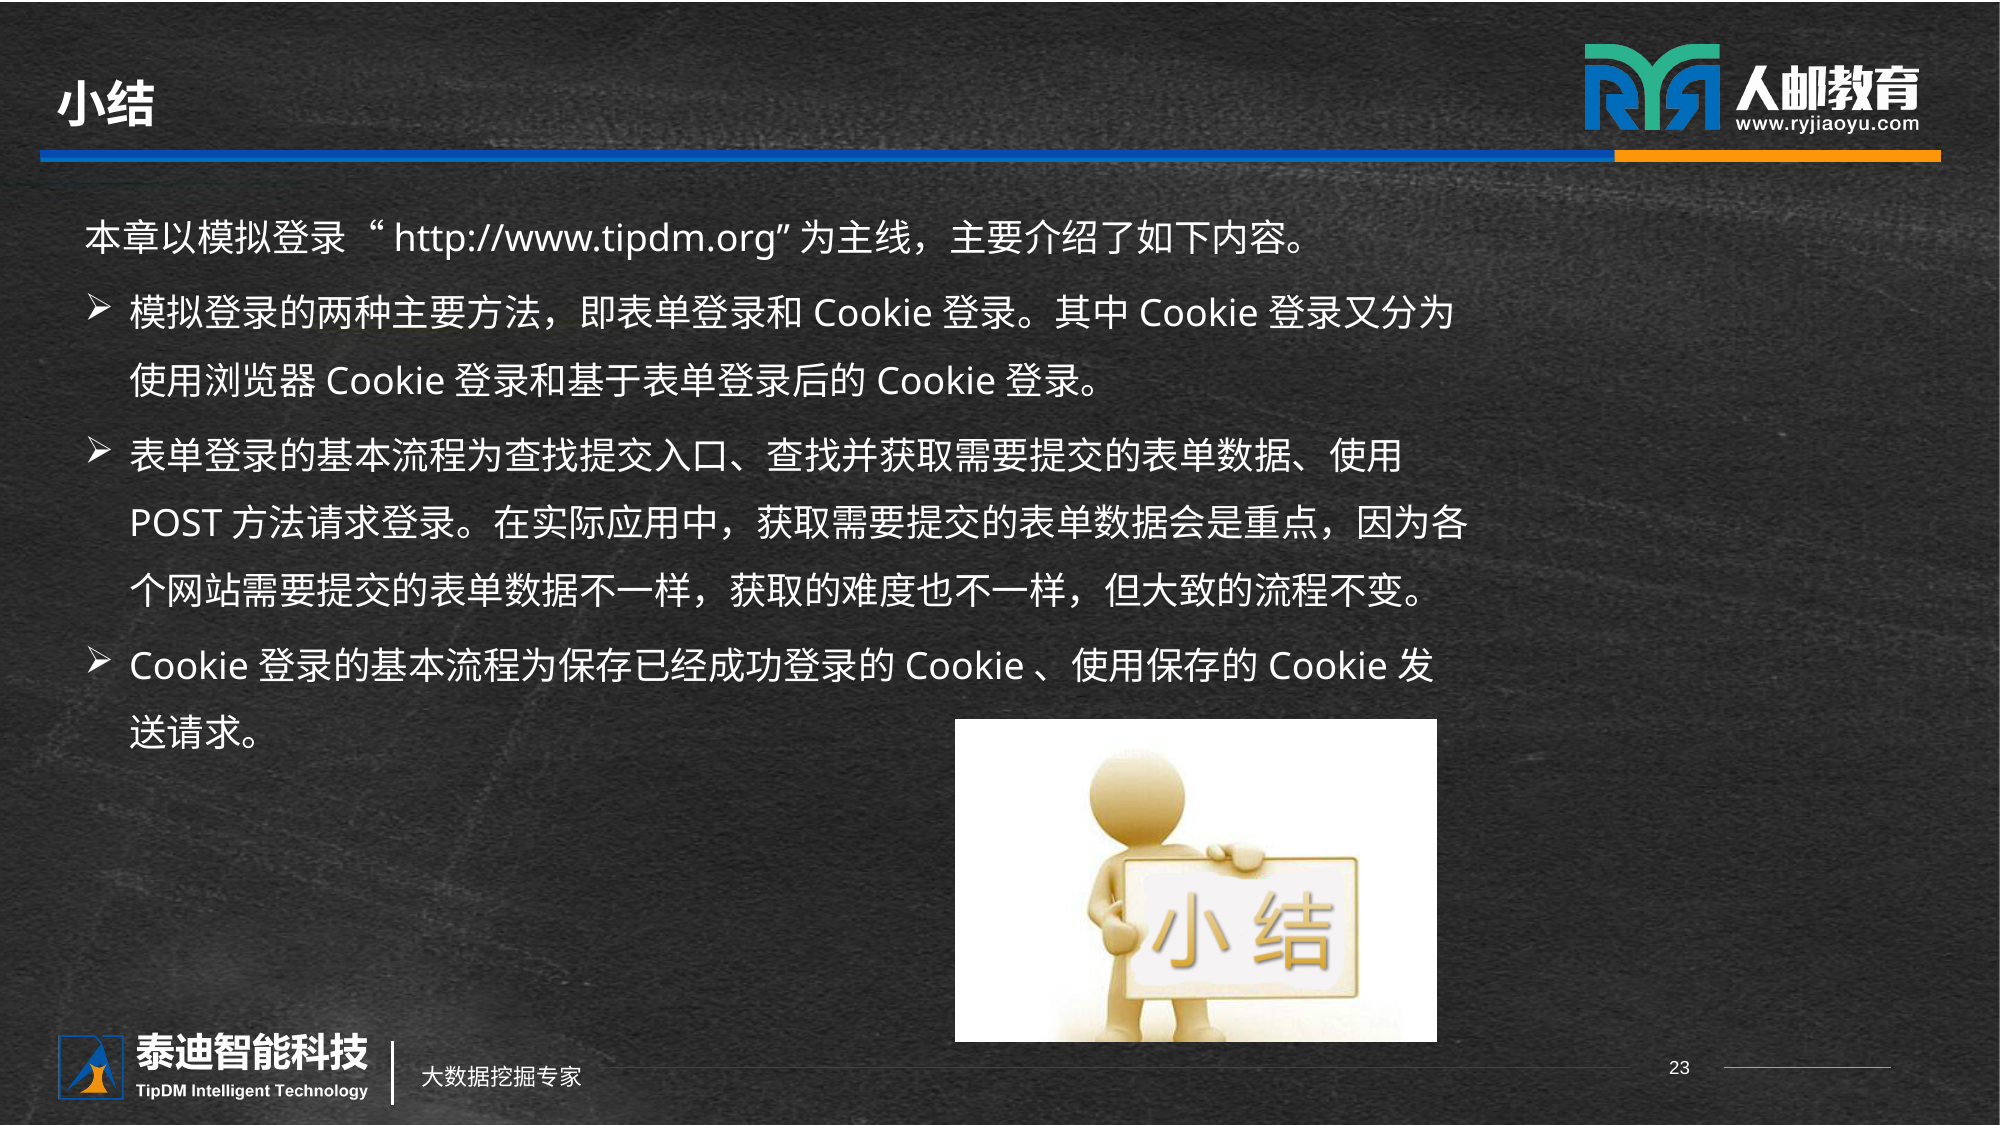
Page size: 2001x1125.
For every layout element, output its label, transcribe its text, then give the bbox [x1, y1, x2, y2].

list 本章以模拟登录“http://www.tipdm.org”为主线，主要介绍了如下内容。 模拟登录的两种主要方法，即表单登录和Cookie登录。其中Cookie登录又分为使用浏览器Cookie登录和基于表单登录后的Cookie登录。 表单登录的基本流程为查找提交入口、查找并获取需要提交的表单数据、使用POST方法请求登录。在实际应用中，获取需要提交的表单数据会是重点，因为各个网站需要提交的表单数据不一样，获取的难度也不一样，但大致的流程不变。 Cookie登录的基本流程为保存已经成功登录的Cookie、使用保存的Cookie发送请求。 [69, 184, 1487, 1003]
picture [0, 2, 2000, 1125]
title 小结 [41, 58, 1842, 146]
